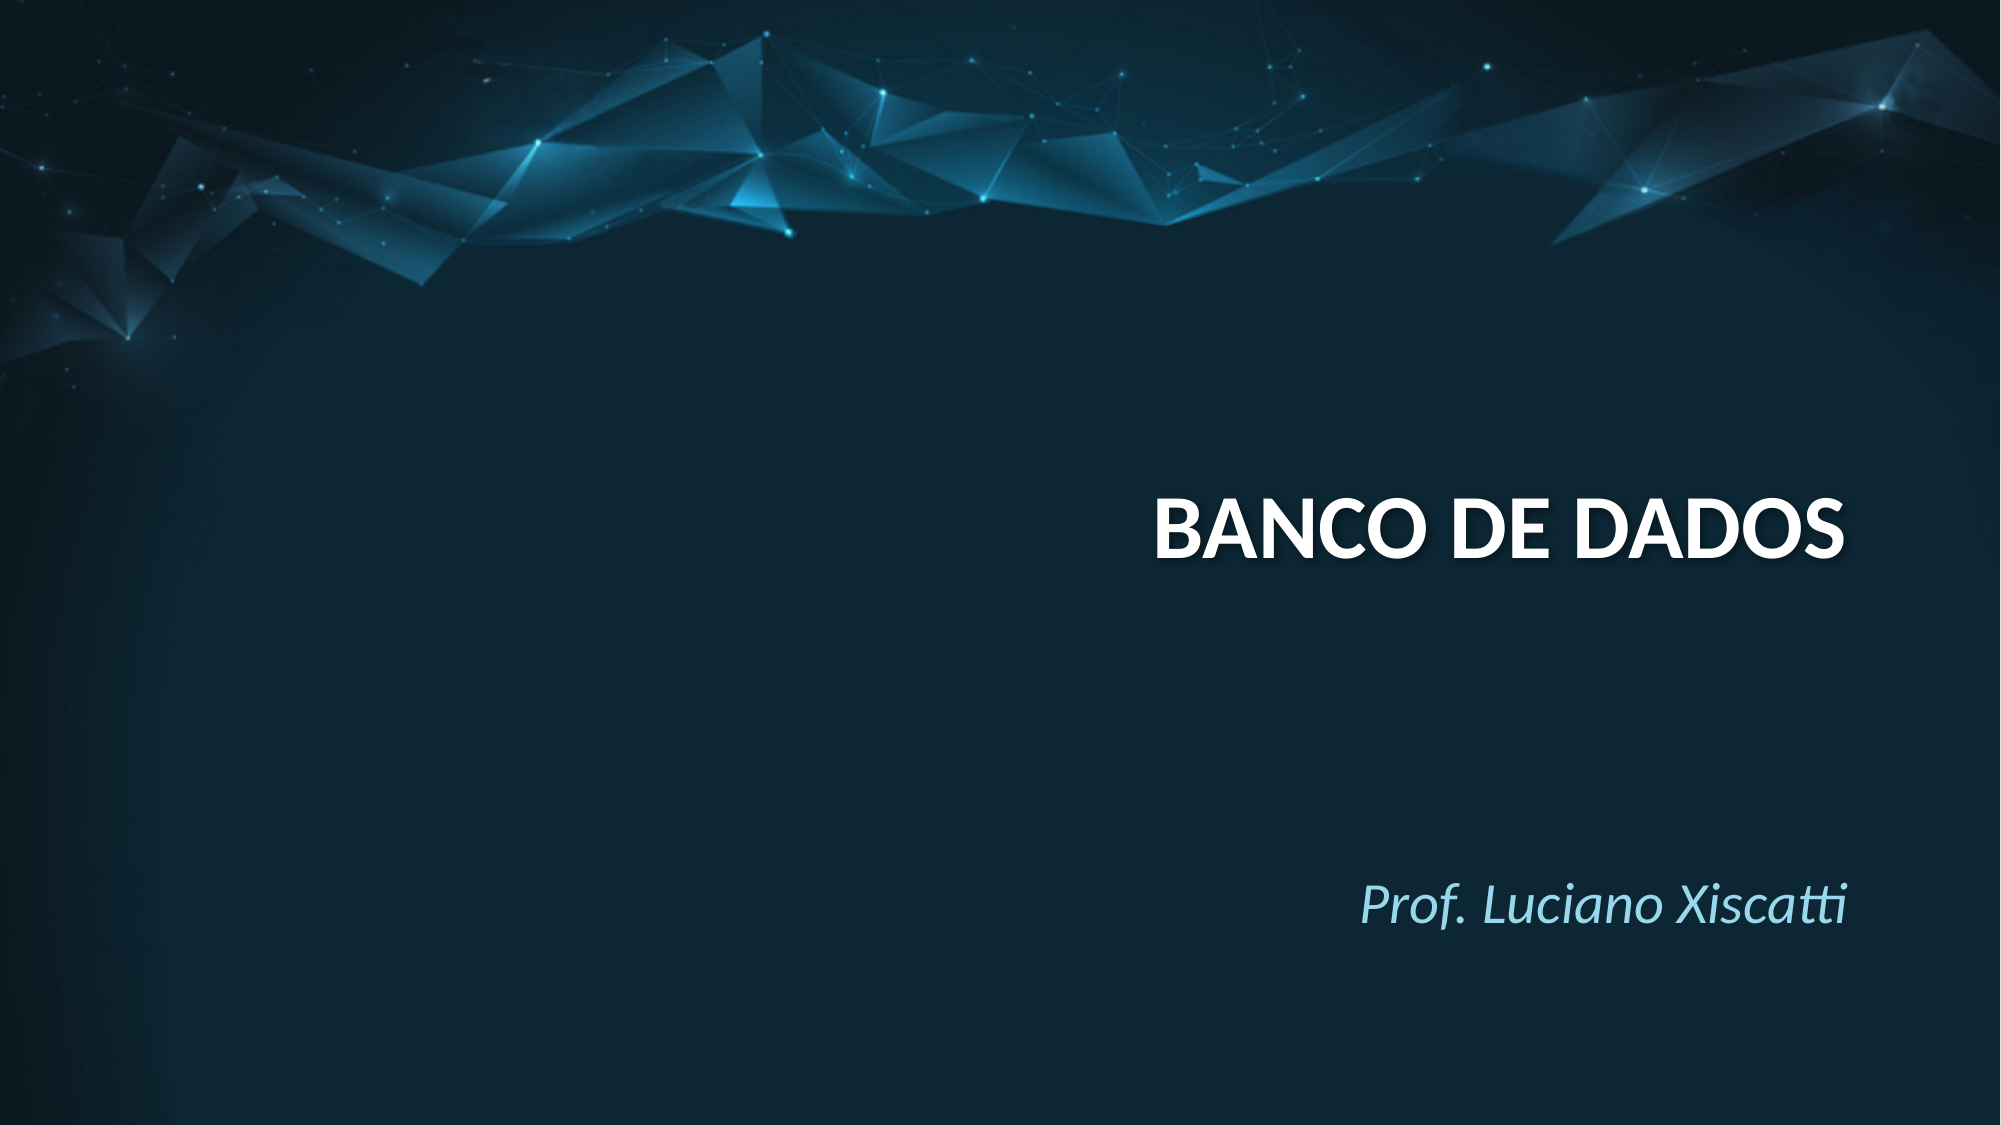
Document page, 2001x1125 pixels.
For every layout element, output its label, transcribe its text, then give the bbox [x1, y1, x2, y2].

picture [0, 0, 2001, 1125]
title Banco de Dados [333, 346, 1863, 586]
